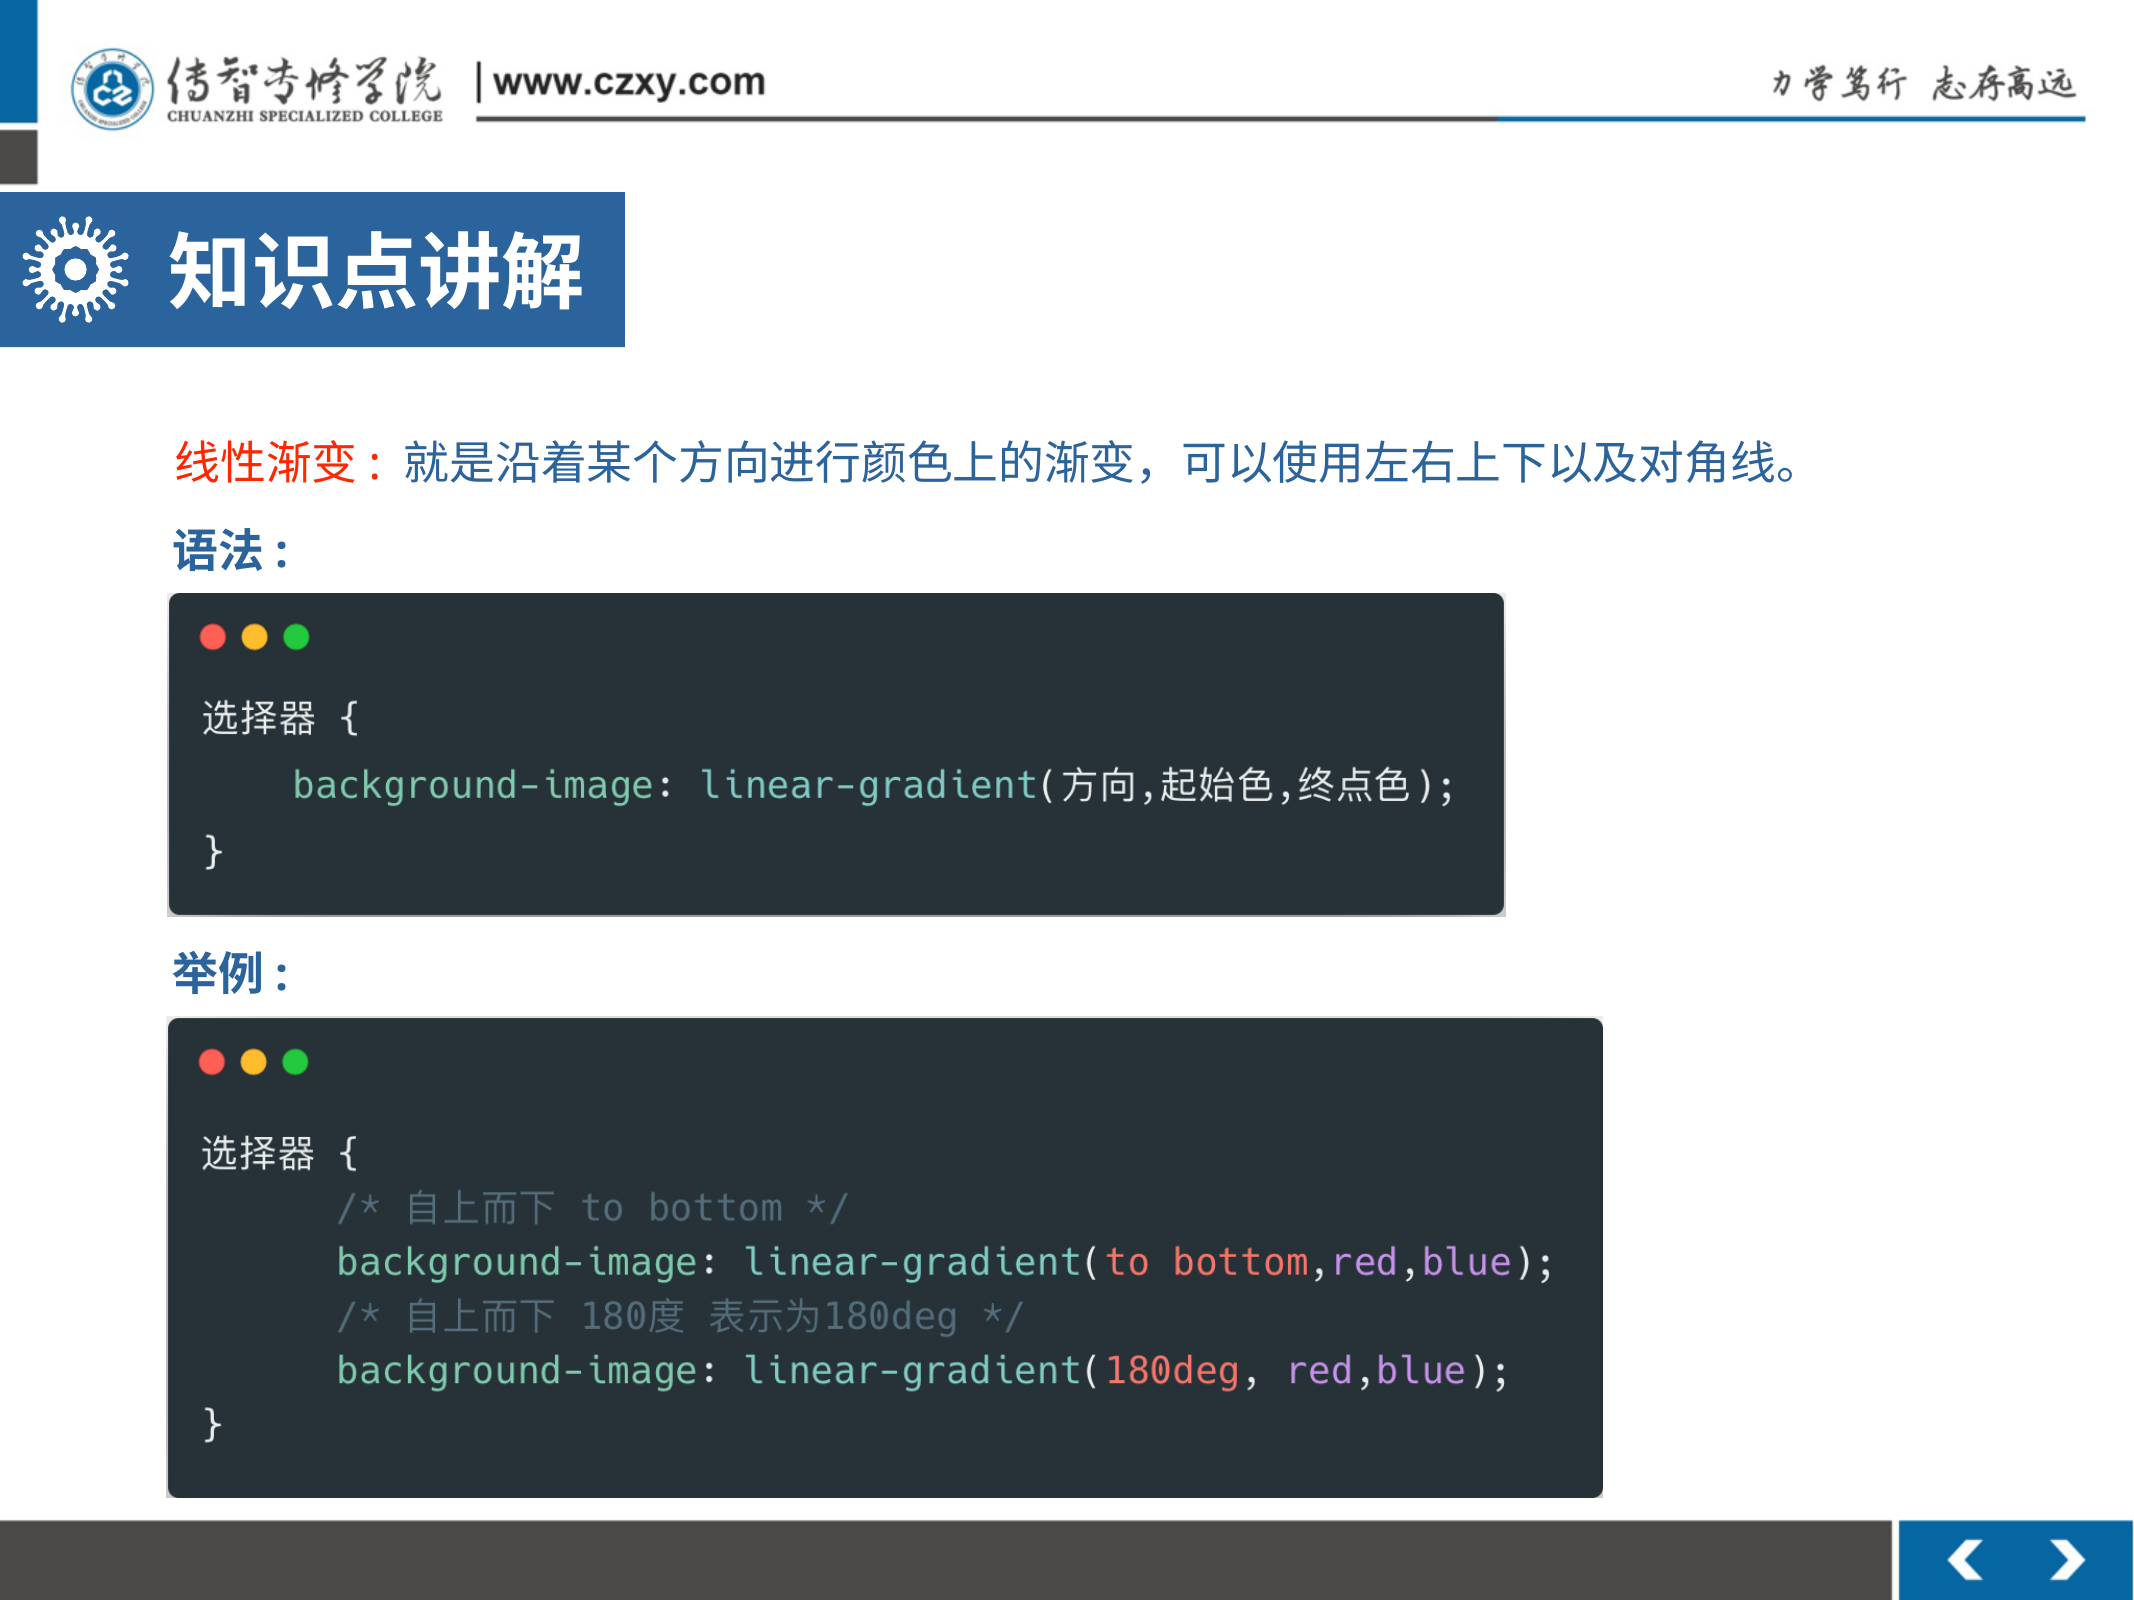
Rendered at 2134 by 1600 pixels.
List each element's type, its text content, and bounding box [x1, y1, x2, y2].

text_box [0, 191, 626, 348]
text_box 举例: [164, 925, 297, 1008]
text_box 线性渐变: 就是沿着某个方向进行颜色上的渐变，可以使用左右上下以及对角线。 [166, 414, 1969, 497]
text_box 语法: [164, 502, 297, 585]
picture [0, 0, 2134, 1600]
